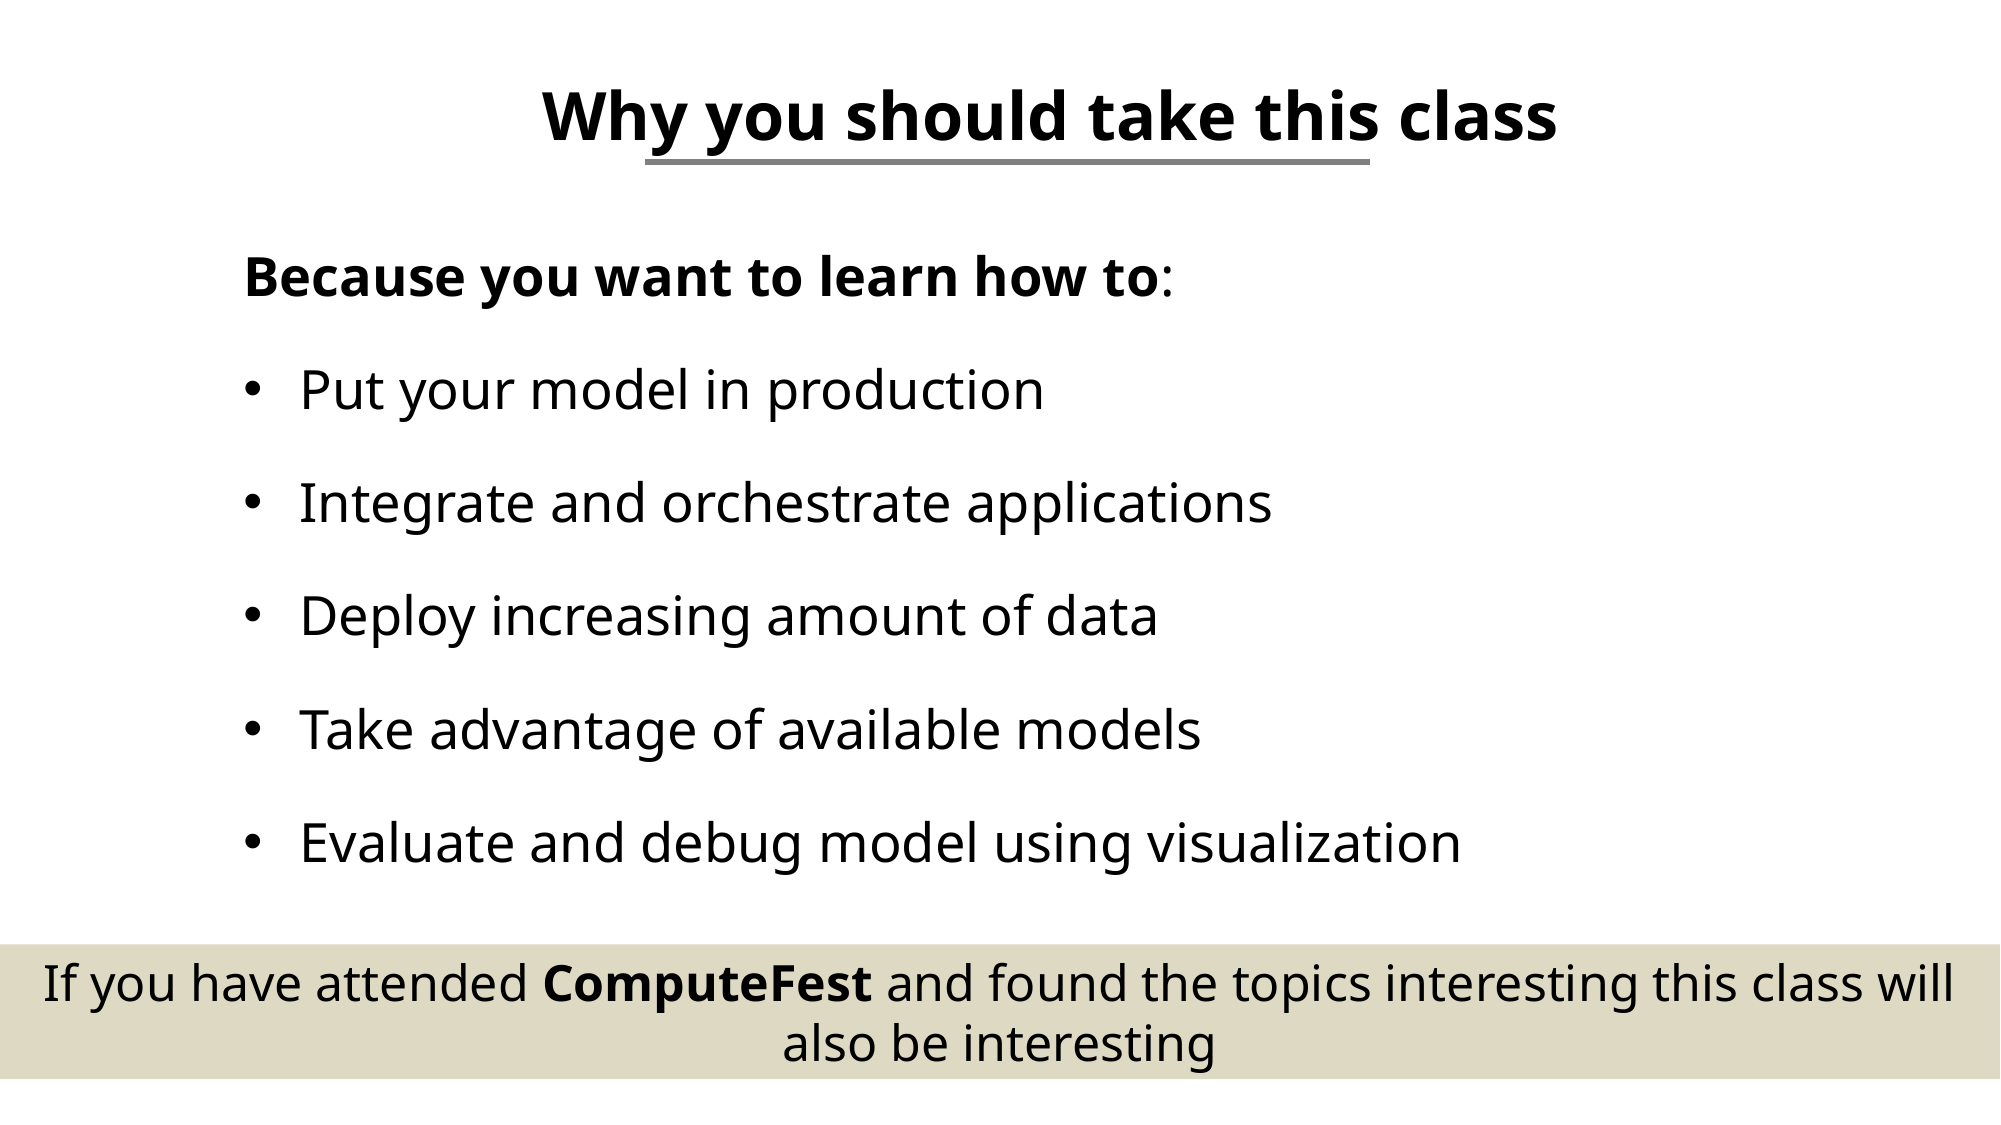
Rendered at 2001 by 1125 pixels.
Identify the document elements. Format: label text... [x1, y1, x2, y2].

text_box Because you want to learn how to: Put your model in production Integrate and orchestrate applications Deploy increasing amount of data Take advantage of available models Evaluate and debug model using visualization [228, 234, 1856, 878]
text_box Why you should take this class [395, 61, 1689, 168]
text_box If you have attended ComputeFest and found the topics interesting this class will also be interesting [0, 944, 2000, 1080]
